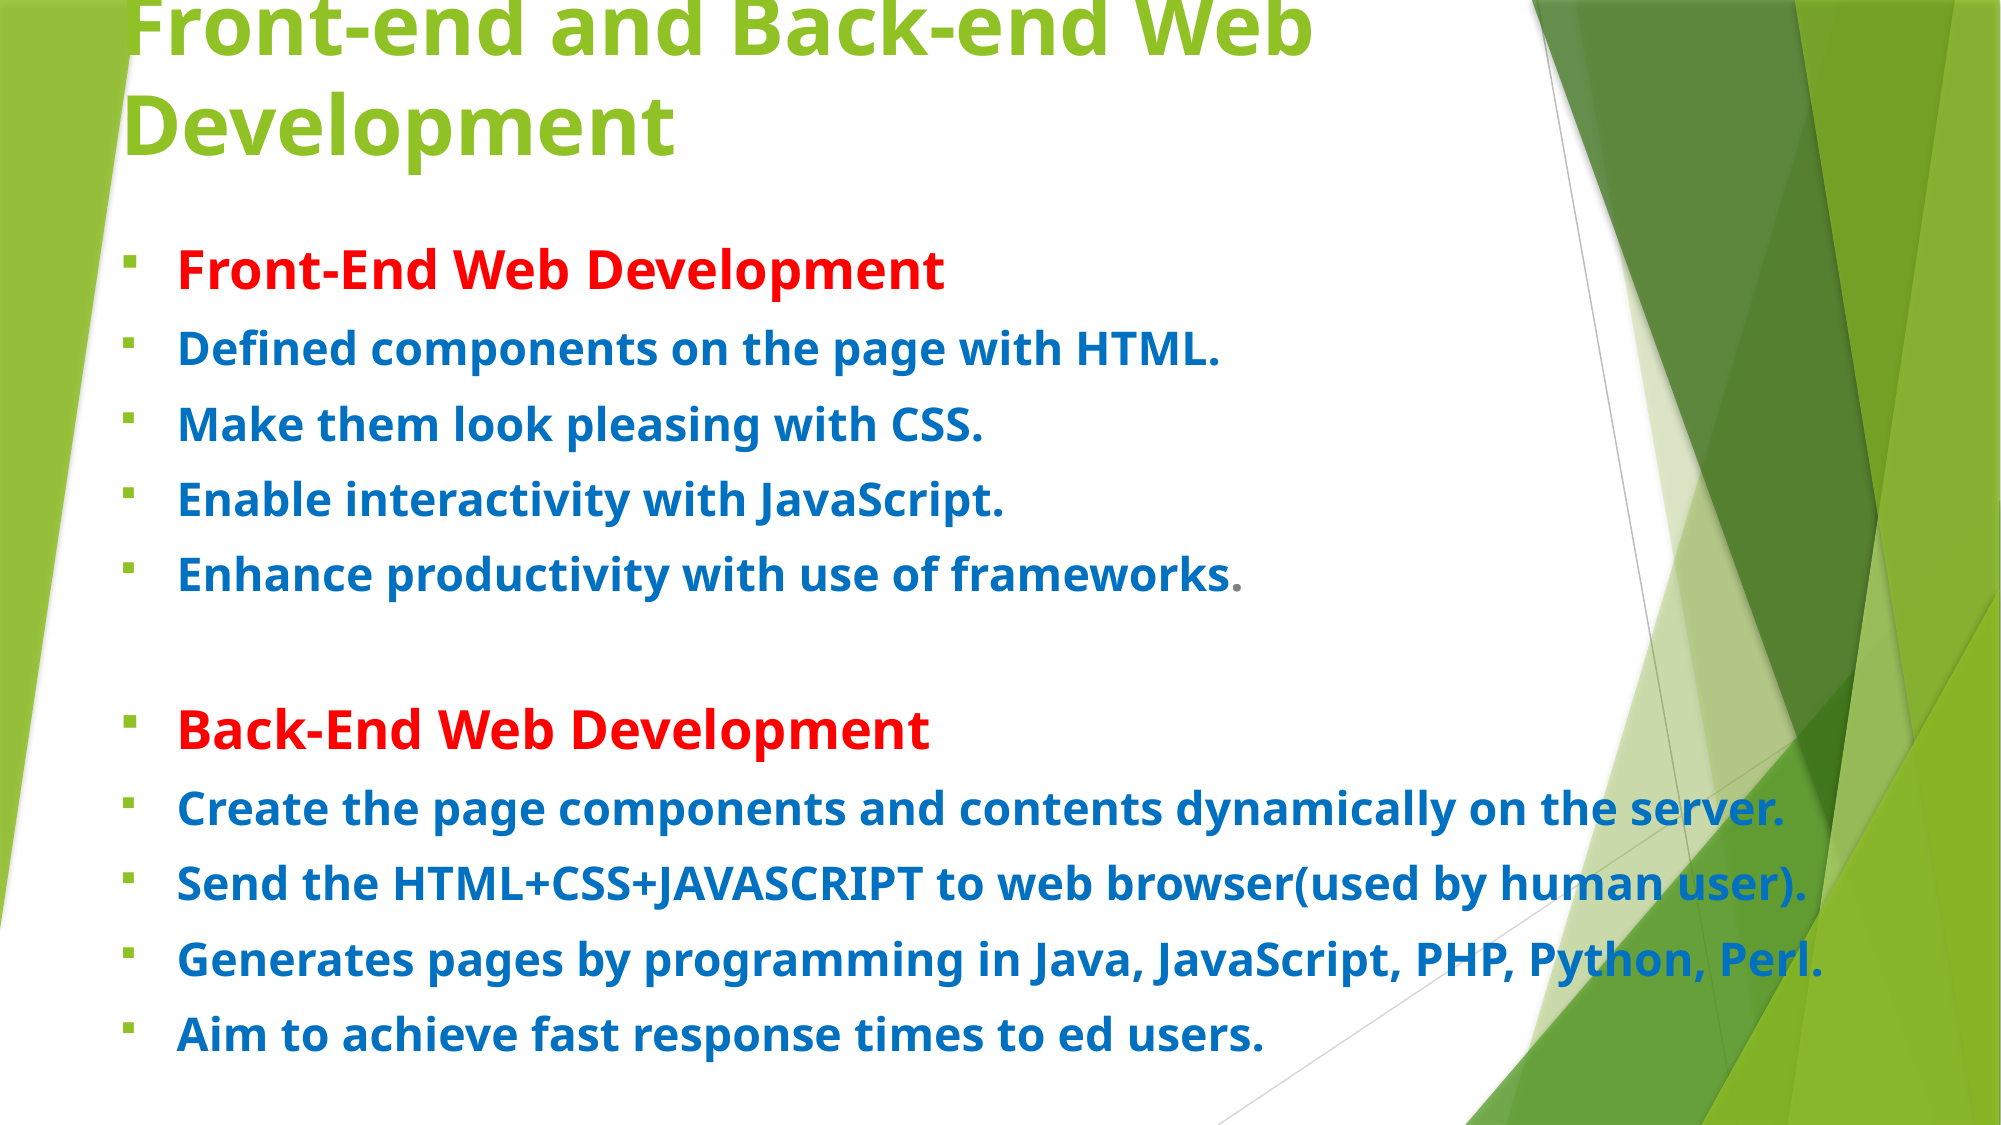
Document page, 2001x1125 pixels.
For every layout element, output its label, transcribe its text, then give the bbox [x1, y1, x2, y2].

title Front-end and Back-end Web Development [105, 0, 1895, 180]
subtitle Front-End Web Development Defined components on the page with HTML. Make them look pleasing with CSS. Enable interactivity with JavaScript. Enhance productivity with use of frameworks. Back-End Web Development Create the page components and contents dynamically on the server. Send the HTML+CSS+JAVASCRIPT to web browser(used by human user). Generates pages by programming in Java, JavaScript, PHP, Python, Perl. Aim to achieve fast response times to ed users. [105, 227, 1856, 1079]
